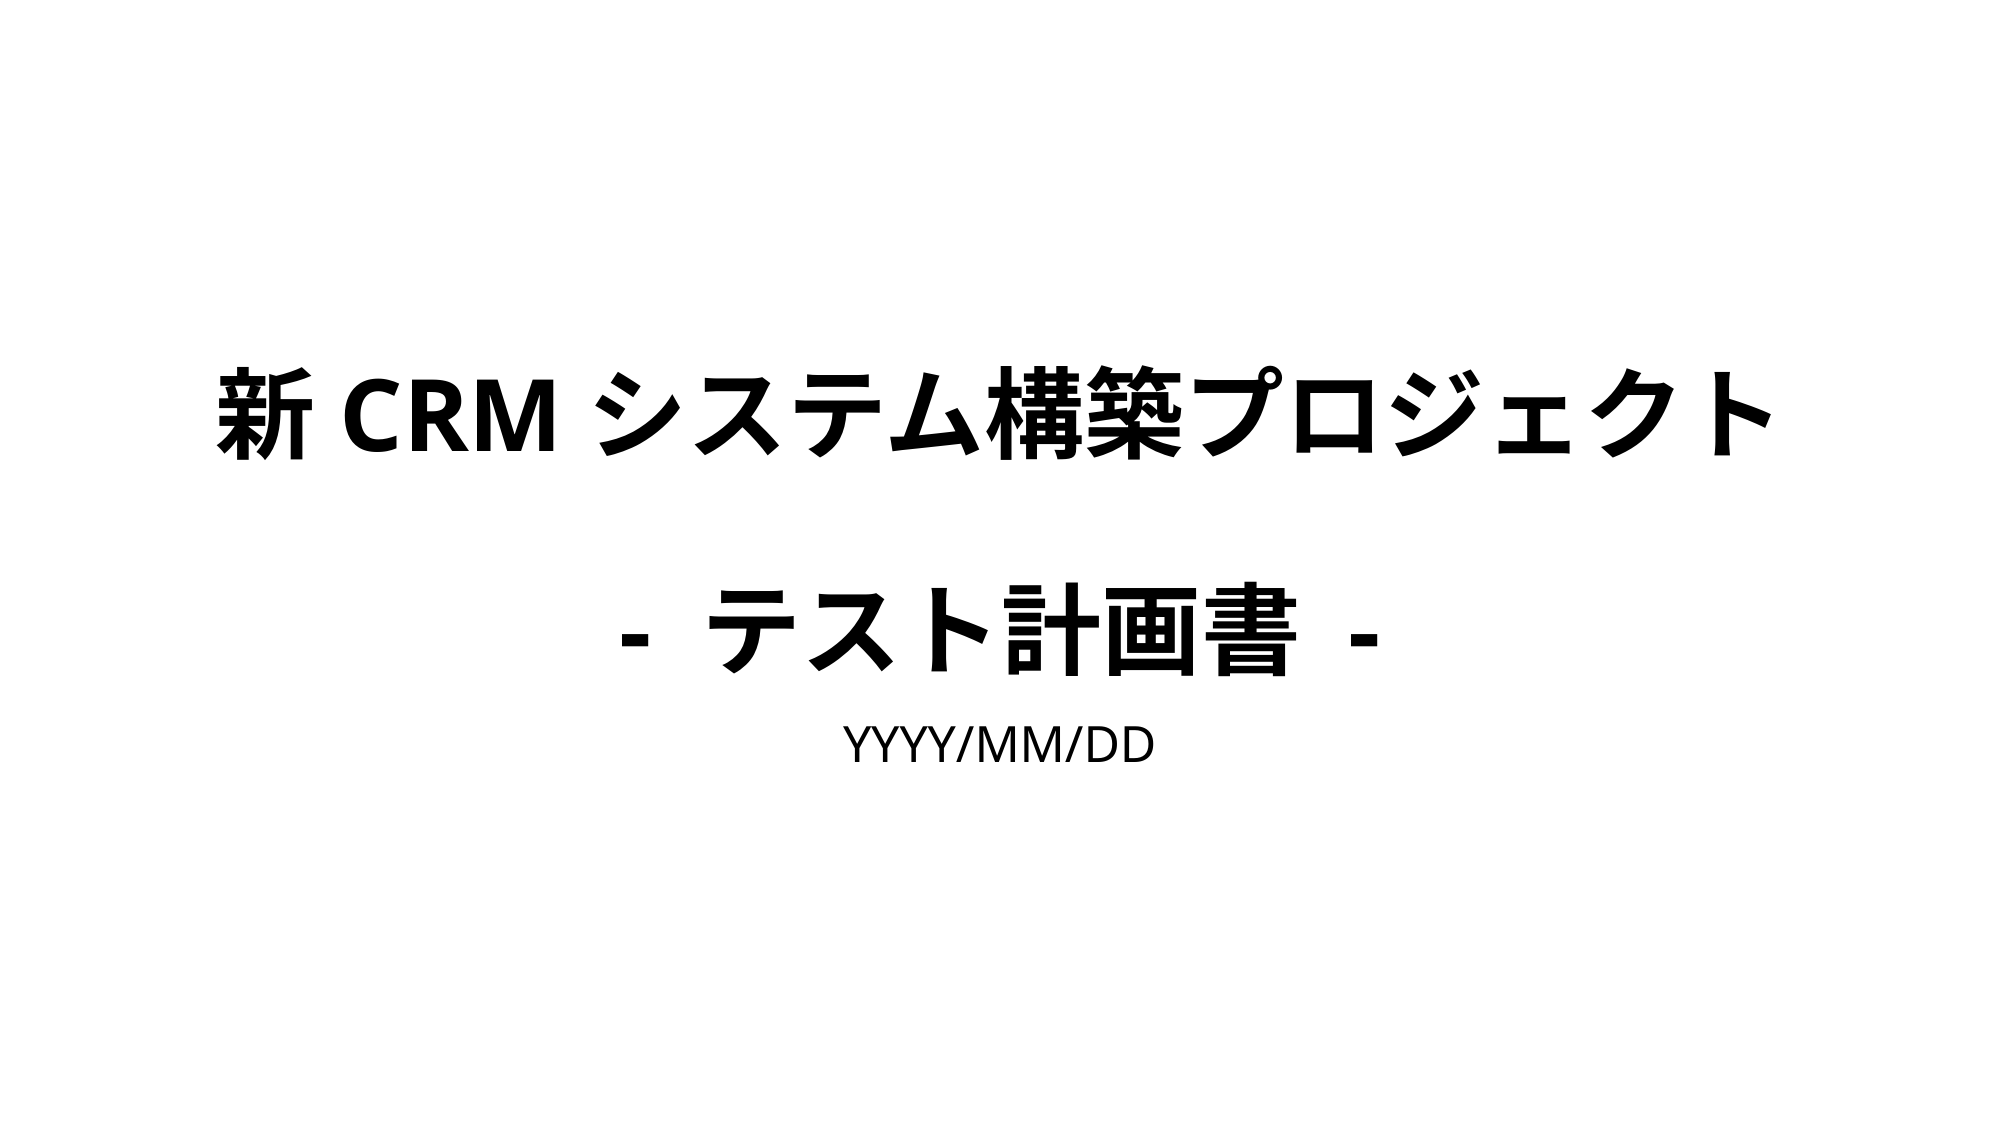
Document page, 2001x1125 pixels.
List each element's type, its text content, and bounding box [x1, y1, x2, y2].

title 新CRMシステム構築プロジェクト - テスト計画書 - [92, 305, 1908, 697]
subtitle YYYY/MM/DD [249, 711, 1750, 795]
